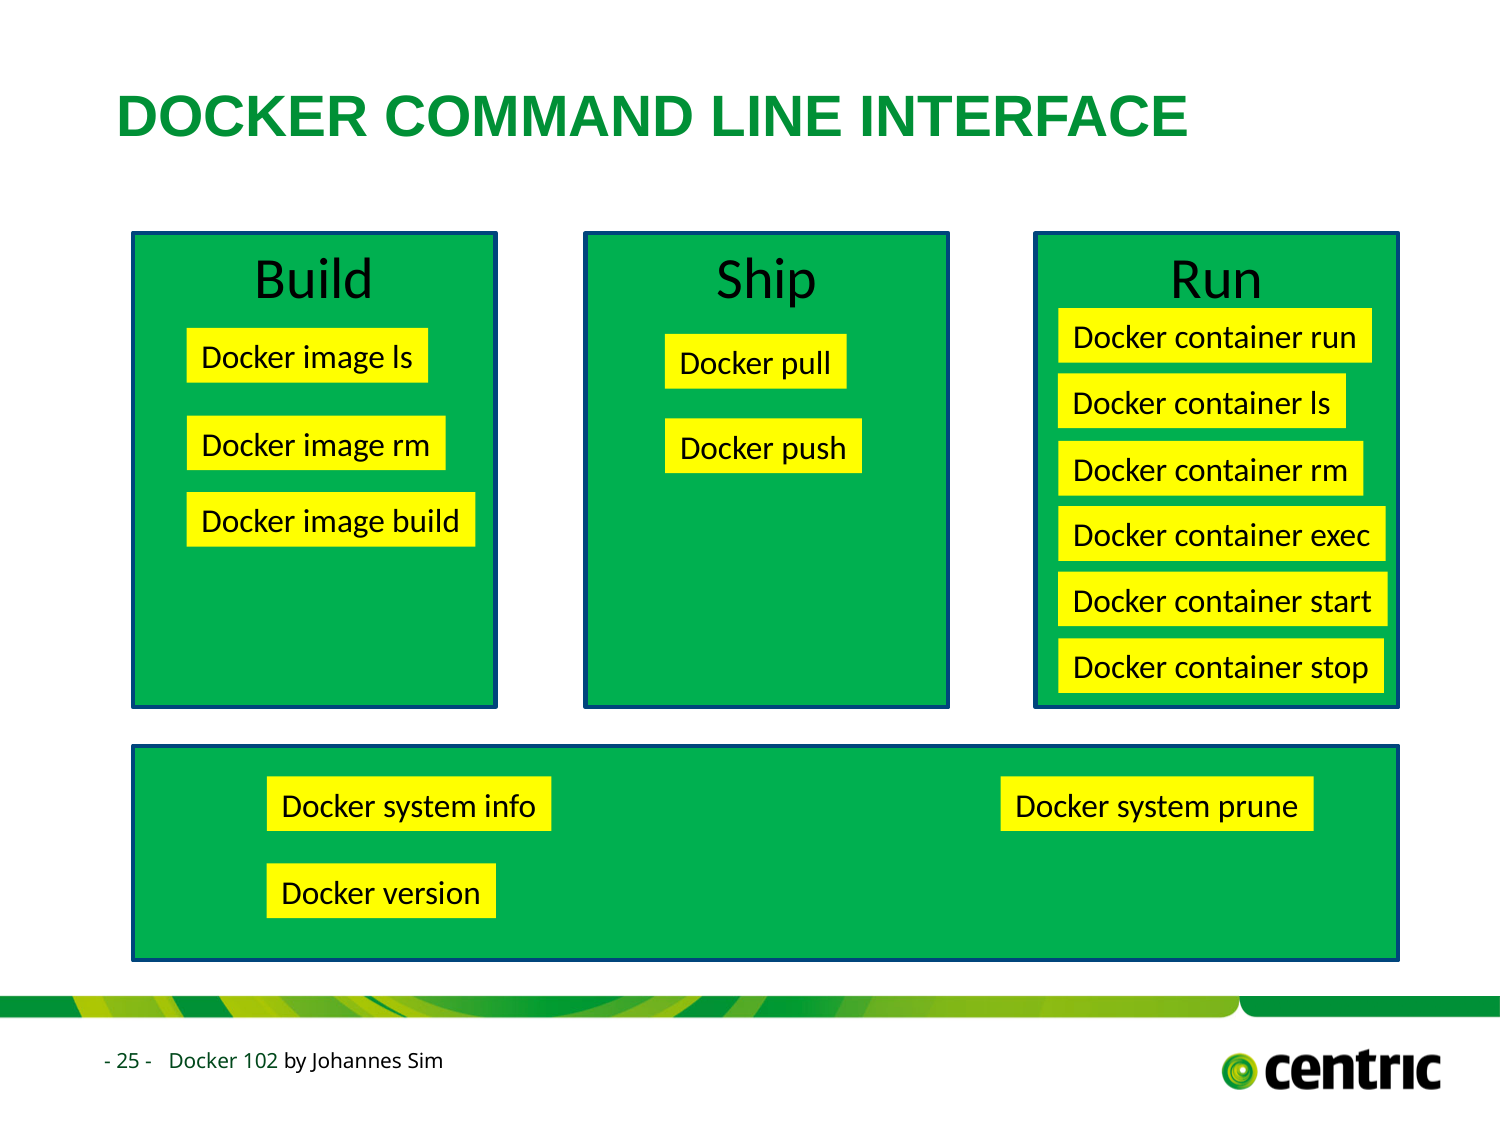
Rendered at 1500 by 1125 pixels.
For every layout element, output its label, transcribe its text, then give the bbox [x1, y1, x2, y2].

text_box Docker container run [1058, 308, 1372, 363]
picture [0, 995, 1500, 1125]
text_box Ship [583, 231, 950, 709]
text_box Docker container start [1058, 571, 1388, 627]
text_box Docker version [266, 863, 496, 919]
text_box [131, 744, 1400, 962]
text_box Docker container exec [1058, 506, 1386, 561]
text_box Docker push [665, 418, 862, 474]
text_box Docker image build [186, 492, 476, 547]
text_box Build [131, 231, 498, 709]
text_box Docker system prune [1000, 776, 1314, 831]
text_box Run [1033, 231, 1400, 709]
text_box Docker container ls [1057, 373, 1346, 429]
text_box Docker container rm [1058, 440, 1364, 496]
text_box Docker image ls [186, 327, 429, 383]
text_box Docker container stop [1058, 638, 1384, 693]
text_box Docker system info [266, 776, 552, 831]
text_box Docker image rm [186, 415, 446, 471]
text_box Docker pull [664, 333, 847, 389]
title Docker Command LINE INTERFACE [101, 77, 1441, 213]
